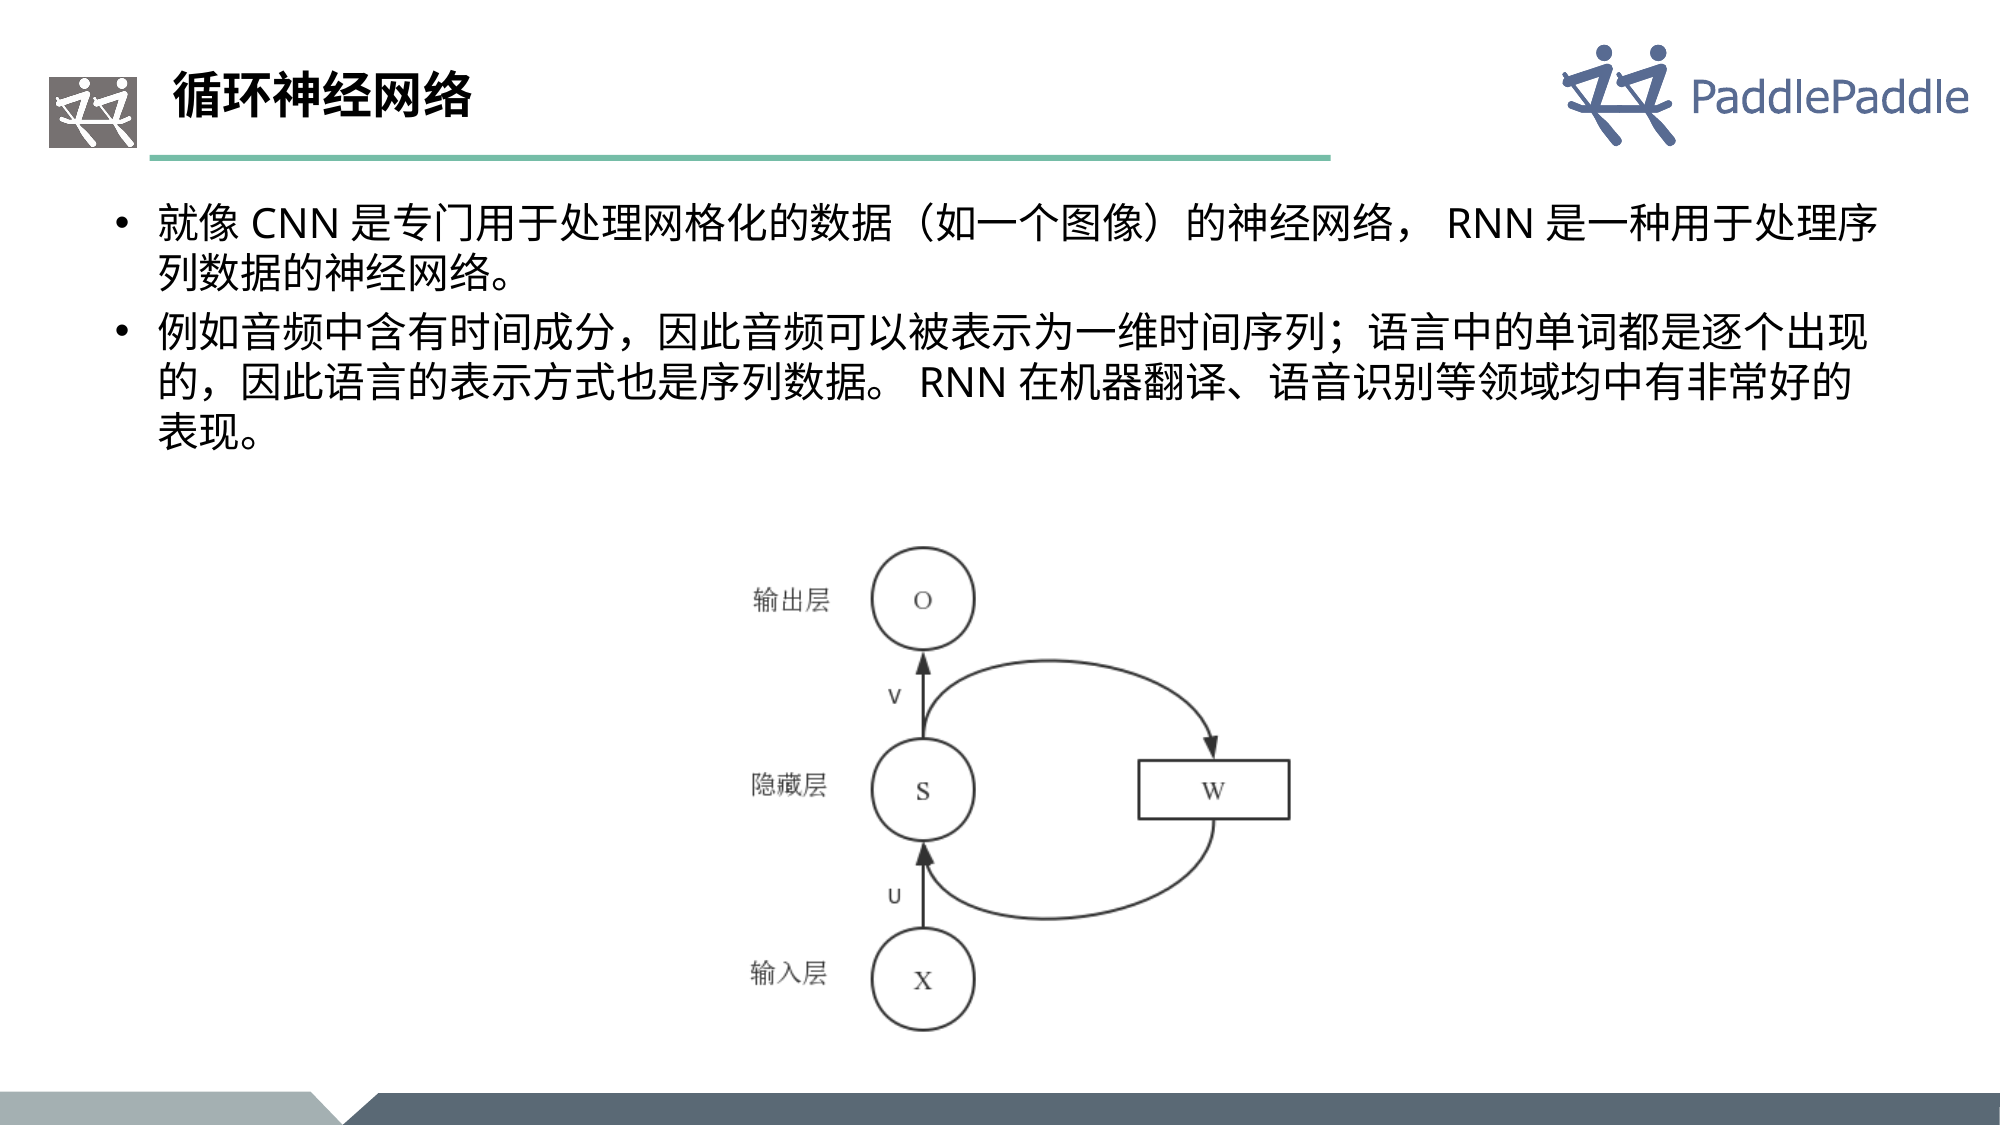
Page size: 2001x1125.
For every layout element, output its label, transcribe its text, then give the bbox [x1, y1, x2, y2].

picture [664, 478, 1336, 1077]
title 循环神经网络 [157, 28, 1406, 158]
list 就像CNN是专门用于处理网格化的数据（如一个图像）的神经网络，RNN是一种用于处理序列数据的神经网络。 例如音频中含有时间成分，因此音频可以被表示为一维时间序列；语言中的单词都是逐个出现的，因此语言的表示方式也是序列数据。RNN在机器翻译、语音识别等领域均中有非常好的表现。 [99, 189, 1900, 1061]
